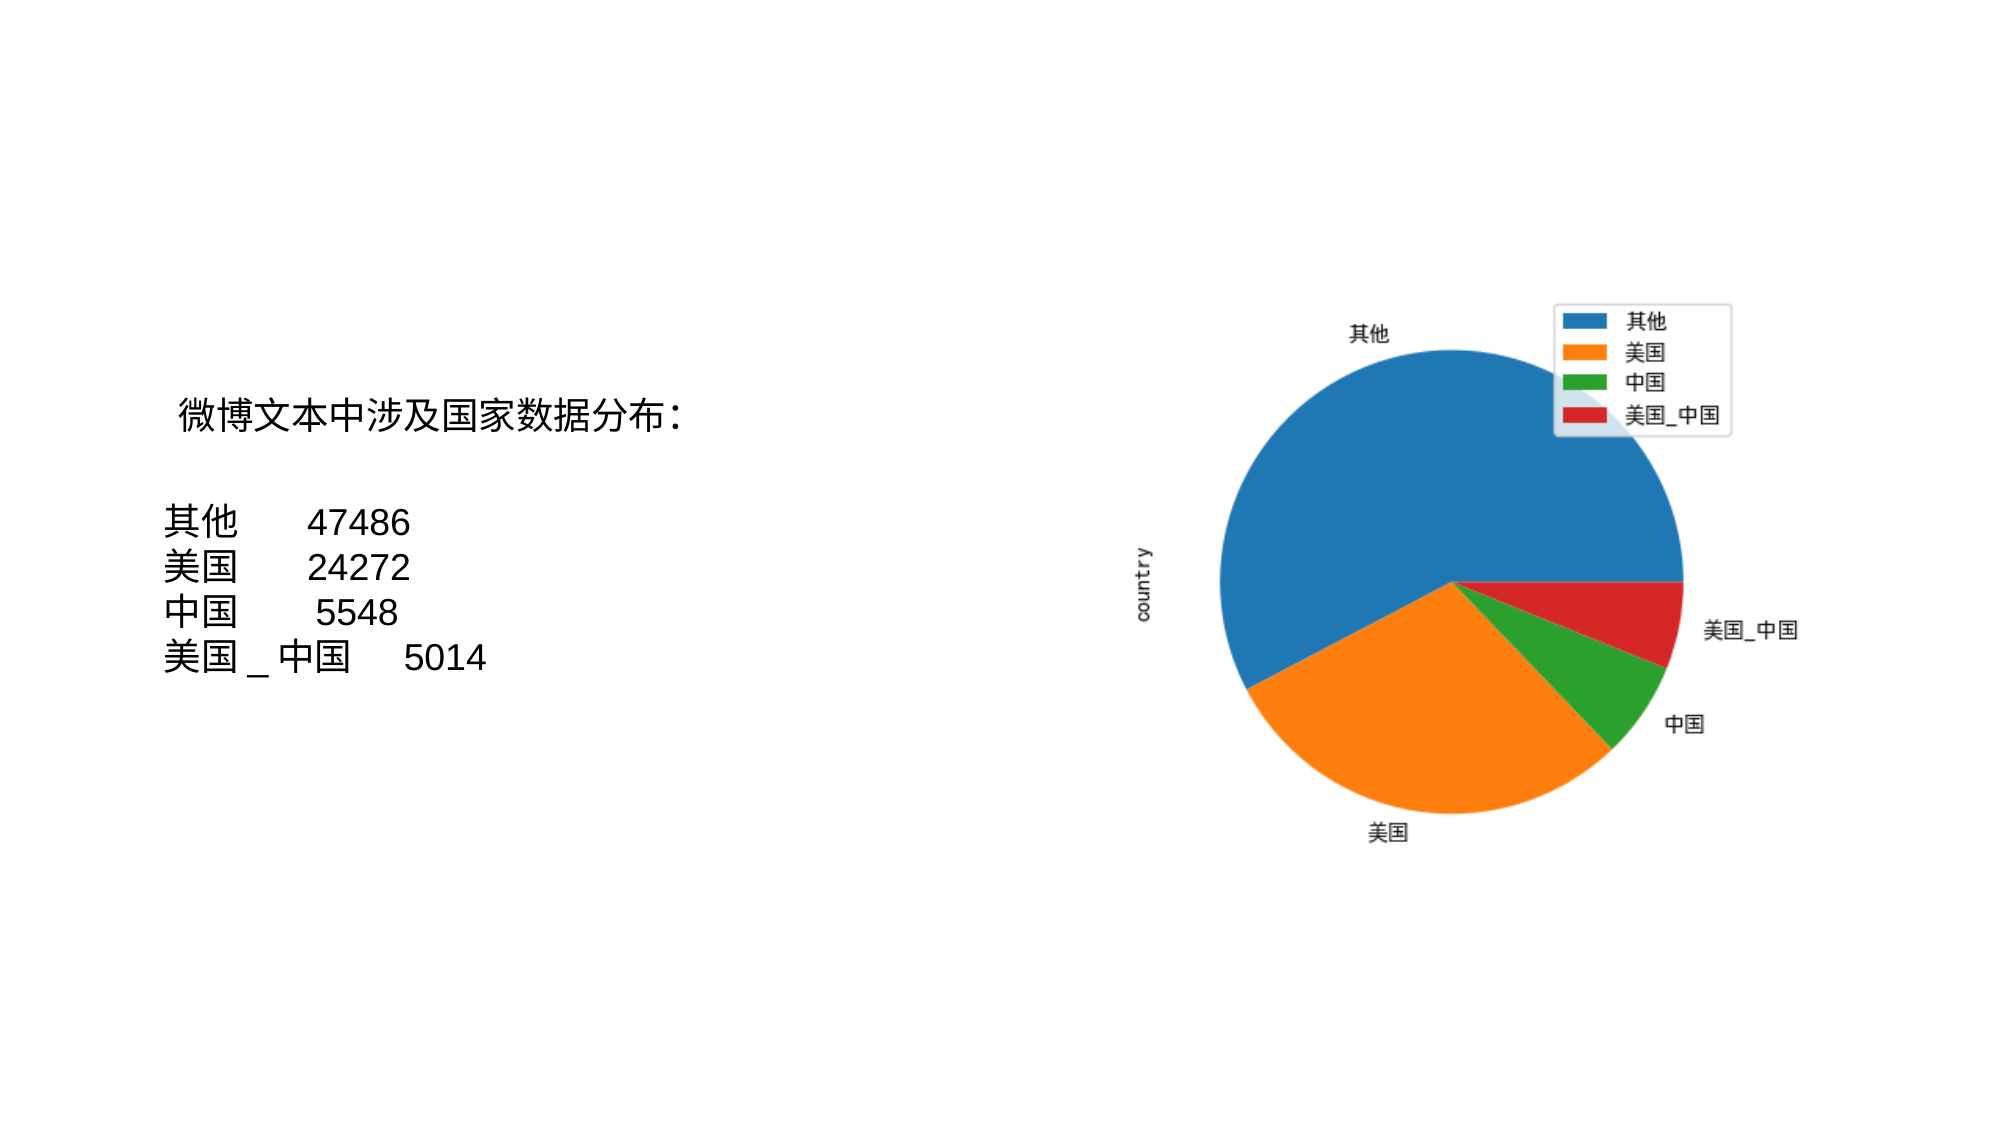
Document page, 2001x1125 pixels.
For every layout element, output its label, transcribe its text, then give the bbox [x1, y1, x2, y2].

text_box 微博文本中涉及国家数据分布： [163, 384, 731, 465]
text_box 其他 47486 美国 24272 中国 5548 美国_中国 5014 [148, 490, 831, 667]
picture [938, 202, 1941, 955]
